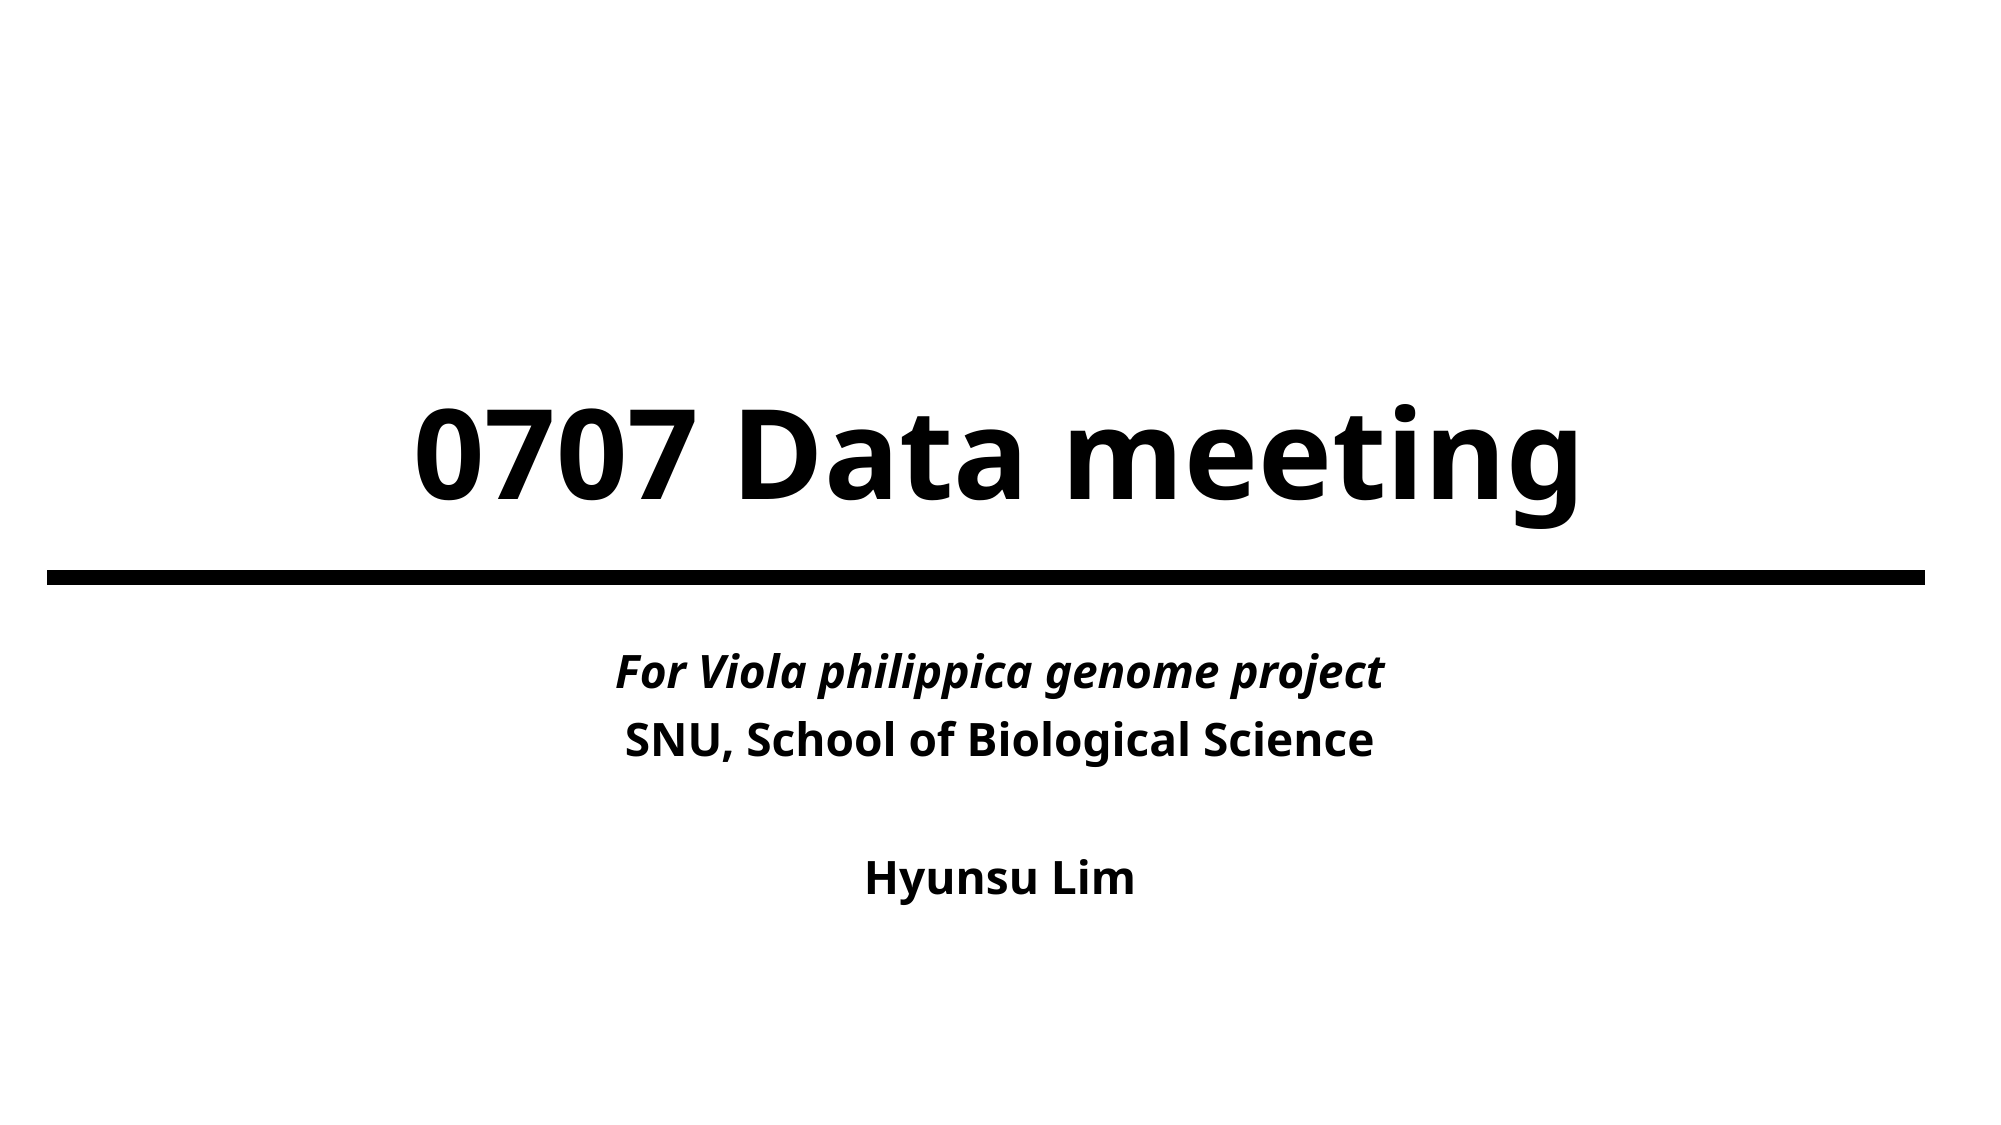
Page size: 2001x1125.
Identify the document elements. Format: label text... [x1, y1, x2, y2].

title 0707 Data meeting [249, 142, 1750, 534]
subtitle For Viola philippica genome project SNU, School of Biological Science Hyunsu Lim [249, 640, 1750, 913]
